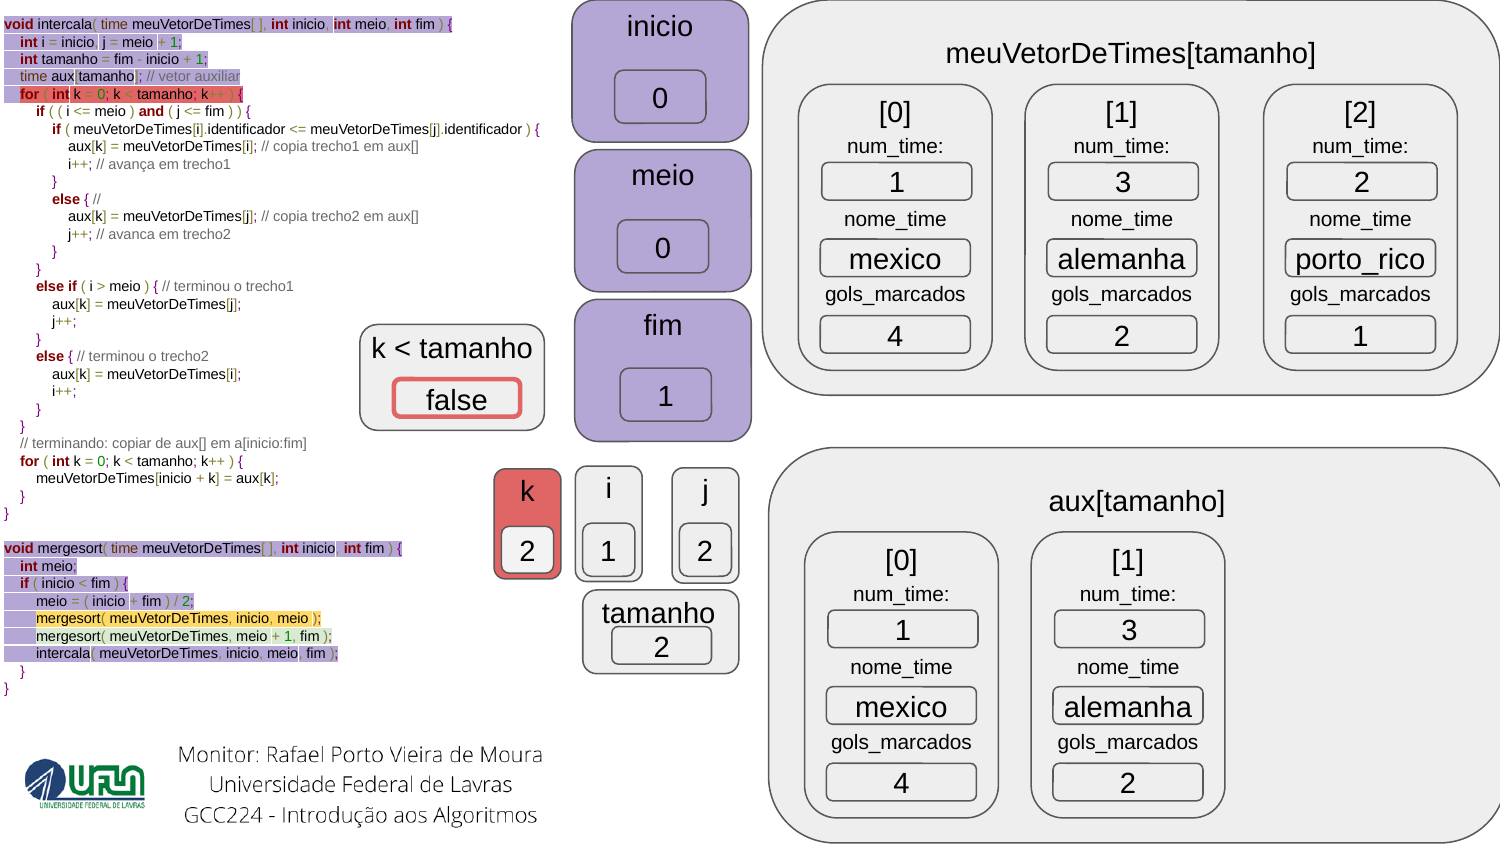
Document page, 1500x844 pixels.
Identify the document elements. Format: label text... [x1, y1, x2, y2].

text_box 3 [1048, 162, 1199, 201]
text_box 1 [821, 162, 972, 201]
text_box 1 [620, 368, 712, 422]
text_box alemanha [1052, 686, 1204, 725]
text_box tamanho [582, 589, 739, 674]
text_box k [494, 468, 561, 579]
text_box mexico [820, 238, 971, 277]
text_box false [393, 379, 521, 417]
text_box [0] num_time: nome_time gols_marcados [798, 84, 993, 371]
text_box mexico [826, 686, 977, 725]
text_box k < tamanho [359, 324, 545, 431]
text_box 2 [679, 523, 732, 577]
text_box [0] num_time: nome_time gols_marcados [804, 531, 999, 818]
text_box 2 [1052, 763, 1204, 801]
picture [0, 0, 1500, 844]
text_box 2 [611, 626, 712, 665]
text_box [1] num_time: nome_time gols_marcados [1024, 84, 1219, 371]
text_box i [575, 466, 643, 582]
text_box alemanha [1046, 238, 1197, 277]
text_box [1] num_time: nome_time gols_marcados [1031, 531, 1225, 818]
text_box porto_rico [1285, 238, 1436, 277]
text_box 2 [501, 526, 554, 574]
text_box 3 [1054, 610, 1205, 648]
text_box 1 [827, 610, 979, 648]
text_box 0 [614, 70, 707, 124]
text_box inicio [572, 0, 749, 143]
text_box j [672, 467, 739, 584]
text_box 1 [582, 523, 635, 577]
text_box fim [574, 299, 752, 442]
text_box 0 [617, 219, 709, 273]
text_box 2 [1046, 315, 1197, 354]
picture [1451, 0, 1500, 55]
text_box [2] num_time: nome_time gols_marcados [1263, 84, 1458, 371]
text_box 2 [1286, 162, 1438, 201]
text_box 4 [826, 763, 977, 801]
text_box void intercala( time meuVetorDeTimes[ ], int inicio, int meio, int fim ) { int i = inicio, j = meio + 1; int tamanho = fim - inicio + 1; time aux[tamanho]; // vetor auxiliar for ( int k = 0; k < tamanho; k++ ) { if ( ( i <= meio ) and ( j <= fim ) ) { if ( meuVetorDeTimes[i].identificador <= meuVetorDeTimes[j].identificador ) { aux[k] = meuVetorDeTimes[i]; // copia trecho1 em aux[] i++; // avança em trecho1 } else { // aux[k] = meuVetorDeTimes[j]; // copia trecho2 em aux[] j++; // avanca em trecho2 } } else if ( i > meio ) { // terminou o trecho1 aux[k] = meuVetorDeTimes[j]; j++; } else { // terminou o trecho2 aux[k] = meuVetorDeTimes[i]; i++; } } // terminando: copiar de aux[] em a[inicio:fim] for ( int k = 0; k < tamanho; k++ ) { meuVetorDeTimes[inicio + k] = aux[k]; } } void mergesort( time meuVetorDeTimes[ ], int inicio, int fim ) { int meio; if ( inicio < fim ) { meio = ( inicio + fim ) / 2; mergesort( meuVetorDeTimes, inicio, meio ); mergesort( meuVetorDeTimes, meio + 1, fim ); intercala( meuVetorDeTimes, inicio, meio, fim ); } } [0, 0, 561, 730]
text_box 4 [820, 315, 971, 354]
text_box aux[tamanho] [768, 447, 1500, 843]
text_box meio [574, 149, 752, 292]
text_box 1 [1285, 315, 1436, 354]
text_box meuVetorDeTimes[tamanho] [762, 0, 1500, 396]
